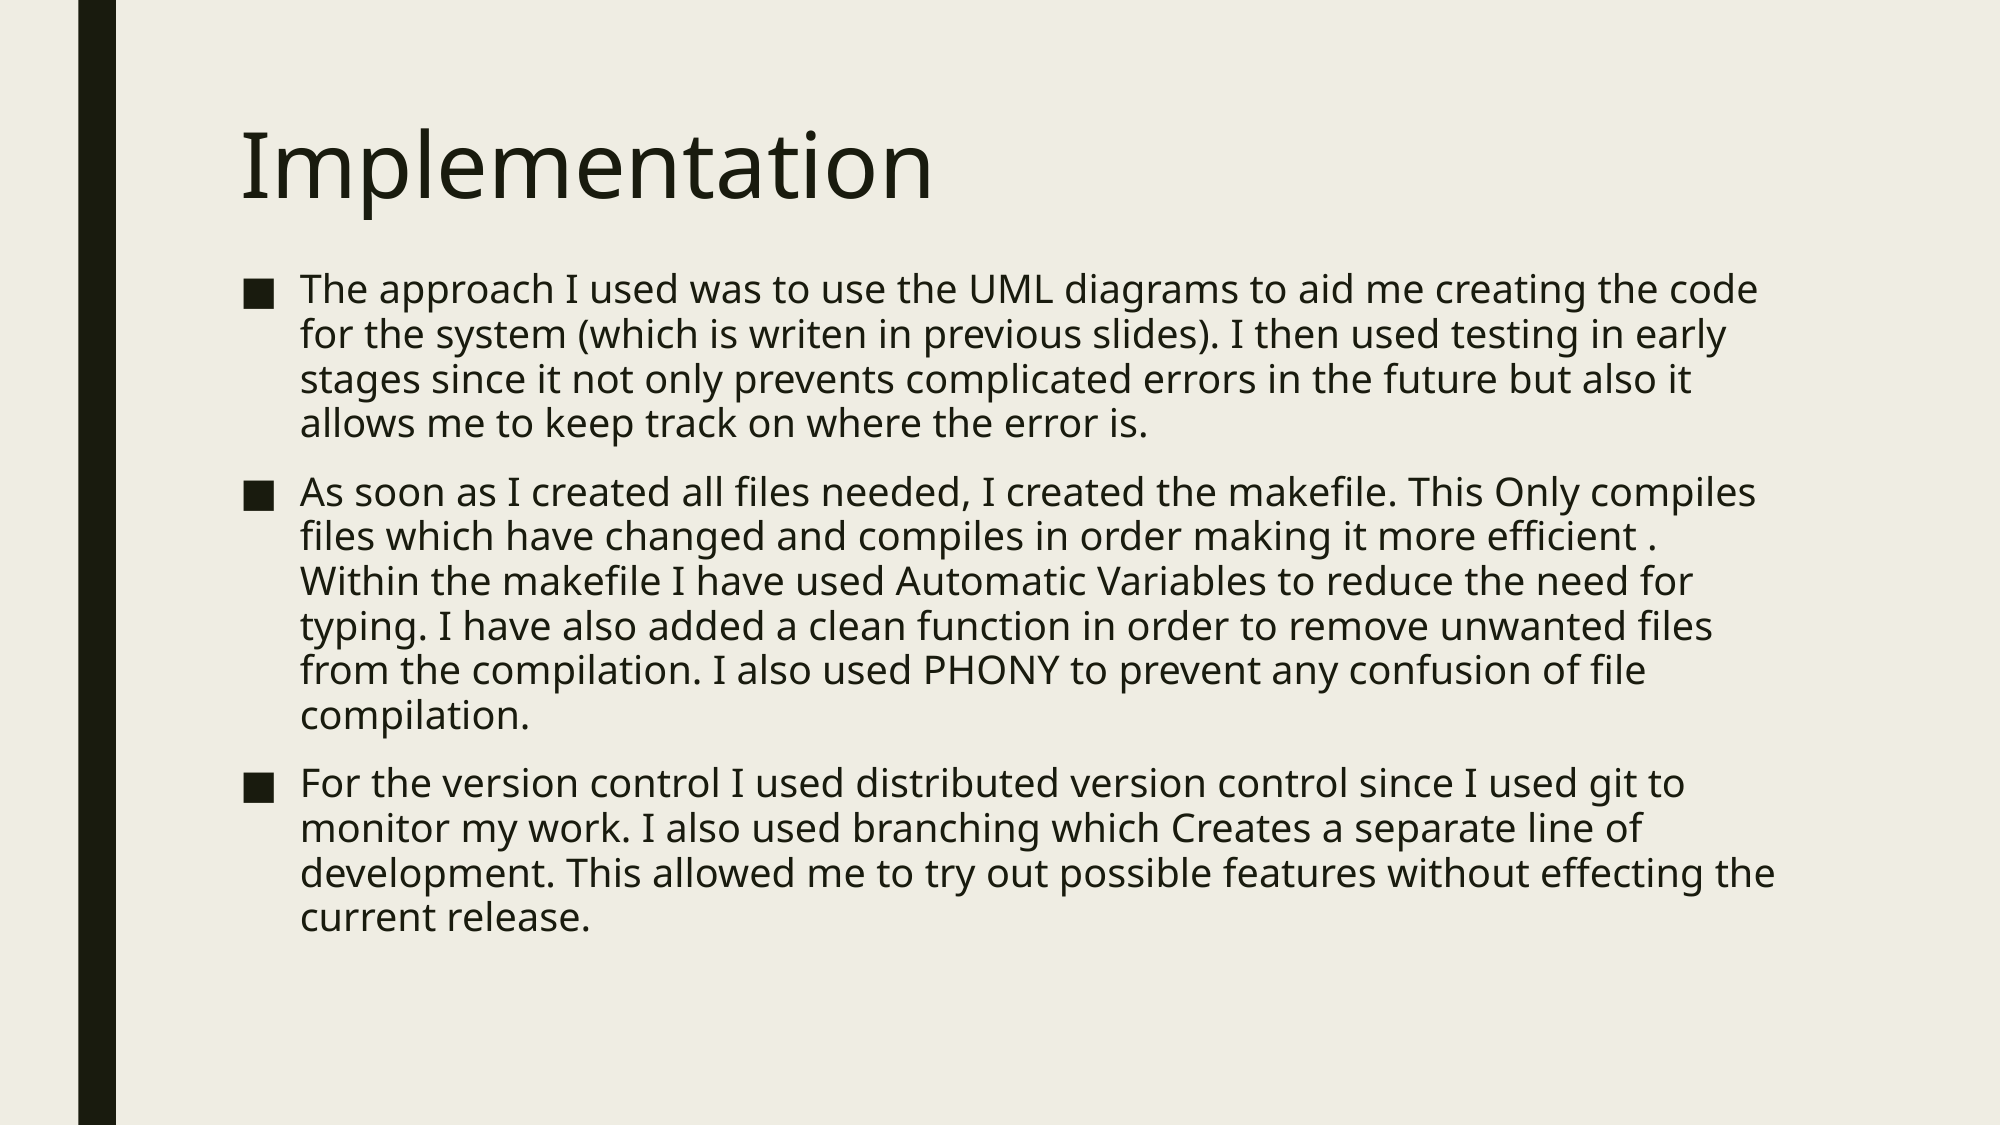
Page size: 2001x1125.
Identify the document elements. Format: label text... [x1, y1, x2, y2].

title Implementation [225, 112, 1800, 227]
list The approach I used was to use the UML diagrams to aid me creating the code for the system (which is writen in previous slides). I then used testing in early stages since it not only prevents complicated errors in the future but also it allows me to keep track on where the error is. As soon as I created all files needed, I created the makefile. This Only compiles files which have changed and compiles in order making it more efficient . Within the makefile I have used Automatic Variables to reduce the need for typing. I have also added a clean function in order to remove unwanted files from the compilation. I also used PHONY to prevent any confusion of file compilation. For the version control I used distributed version control since I used git to monitor my work. I also used branching which Creates a separate line of development. This allowed me to try out possible features without effecting the current release. [225, 260, 1800, 953]
